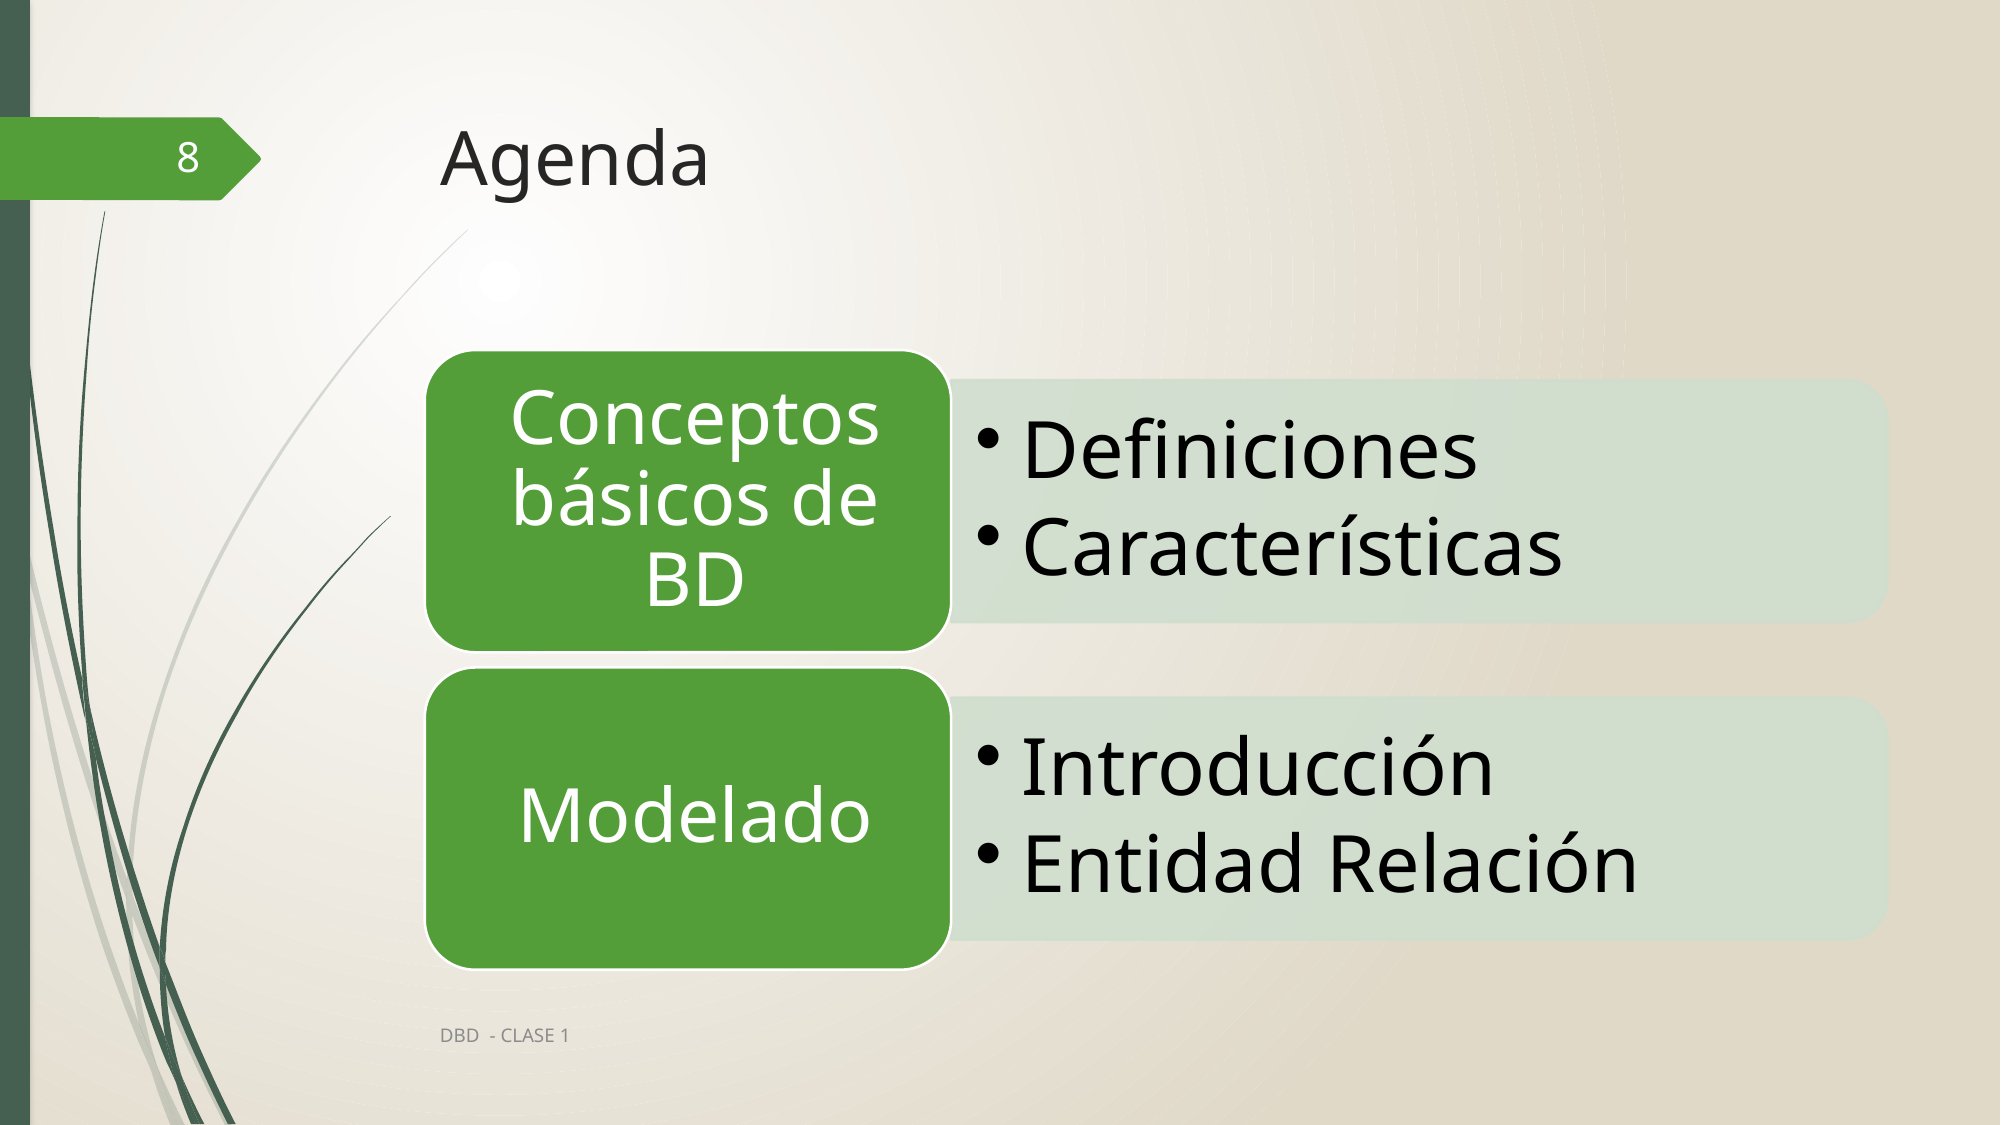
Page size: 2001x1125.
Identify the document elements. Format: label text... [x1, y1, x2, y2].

slide_number 8 [87, 129, 216, 190]
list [424, 349, 1888, 971]
title Agenda [425, 102, 1888, 313]
footer DBD - CLASE 1 [424, 1006, 1675, 1067]
